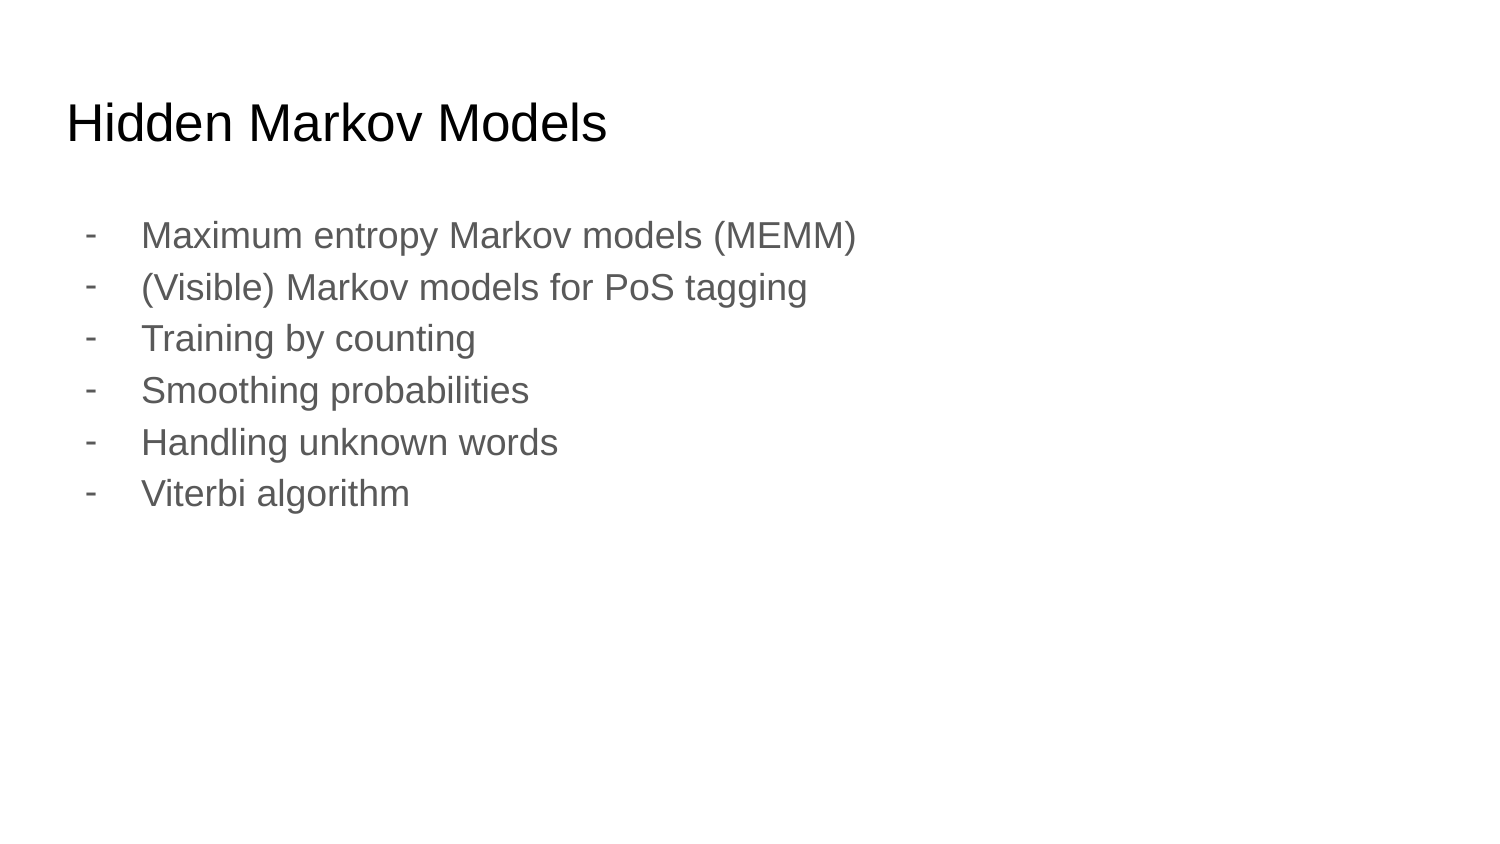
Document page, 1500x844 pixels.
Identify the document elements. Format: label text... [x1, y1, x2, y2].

list Maximum entropy Markov models (MEMM) (Visible) Markov models for PoS tagging Training by counting Smoothing probabilities Handling unknown words Viterbi algorithm [51, 189, 1449, 750]
title Hidden Markov Models [51, 72, 1449, 167]
